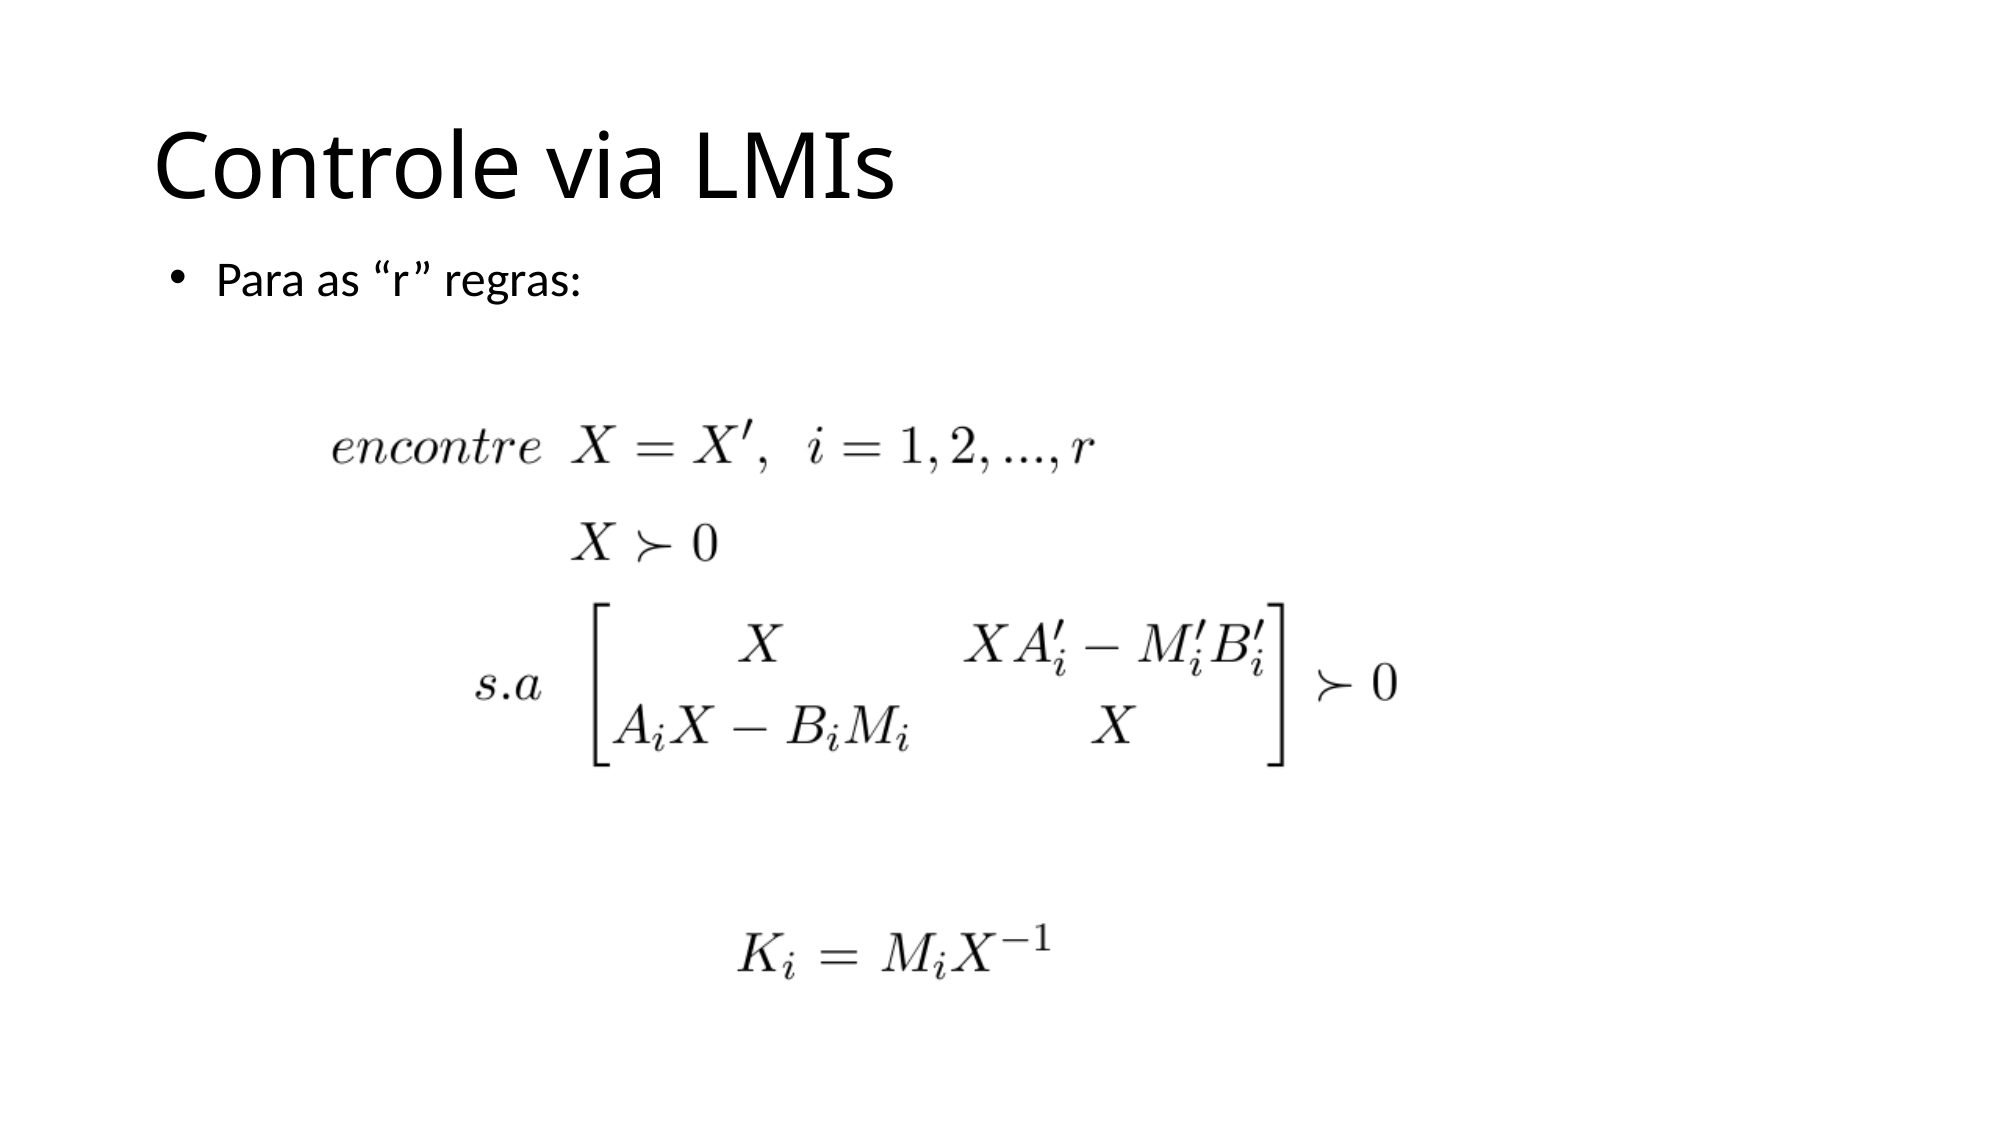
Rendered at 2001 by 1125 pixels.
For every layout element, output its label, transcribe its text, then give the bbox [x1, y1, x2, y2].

title Controle via LMIs [137, 59, 1863, 278]
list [288, 377, 1494, 856]
picture [727, 903, 1055, 992]
text_box Para as “r” regras: [154, 239, 598, 315]
